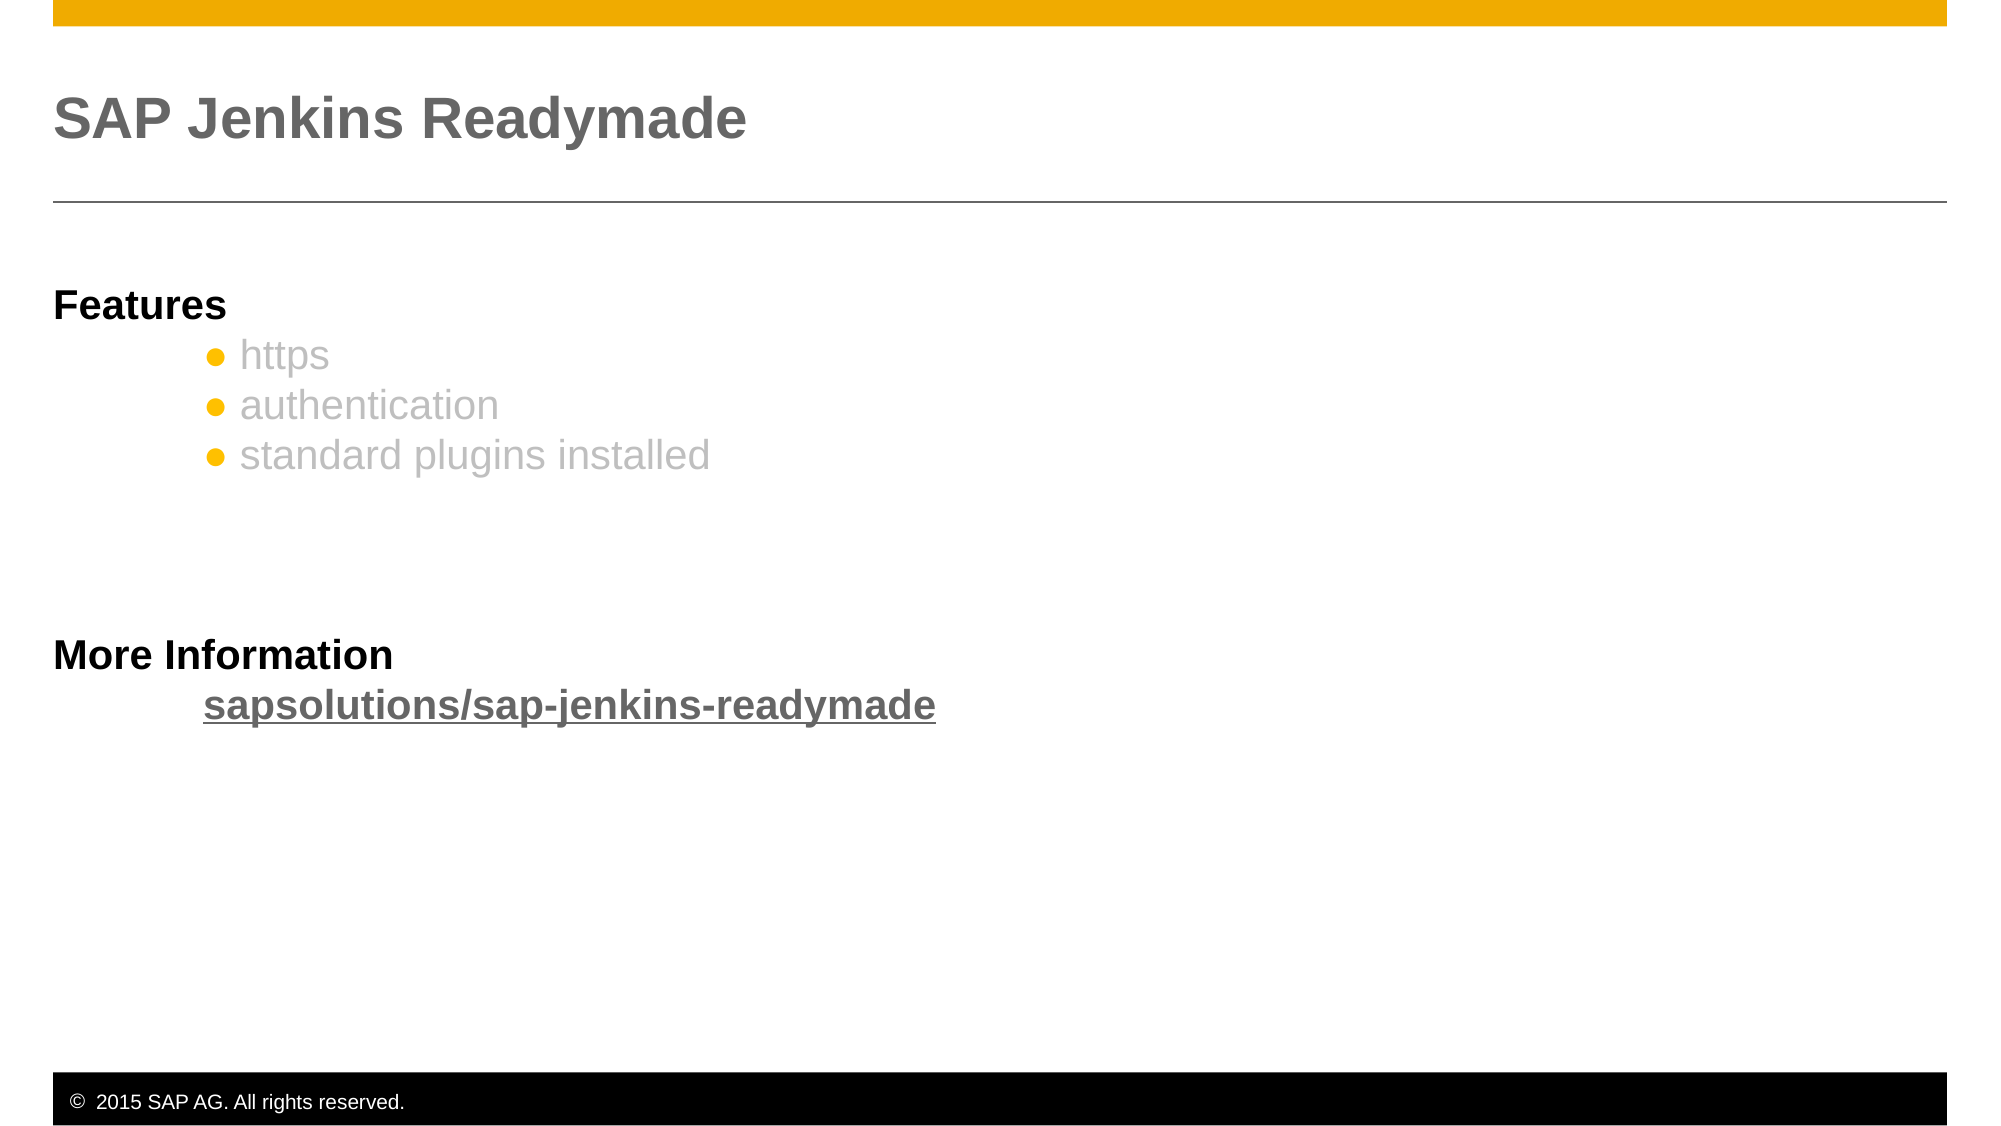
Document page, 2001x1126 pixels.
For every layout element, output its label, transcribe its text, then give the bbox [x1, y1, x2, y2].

title SAP Jenkins Readymade [53, 53, 1947, 178]
list Features ● https ● authentication ● standard plugins installed More Information sapsolutions/sap-jenkins-readymade [53, 277, 1947, 998]
